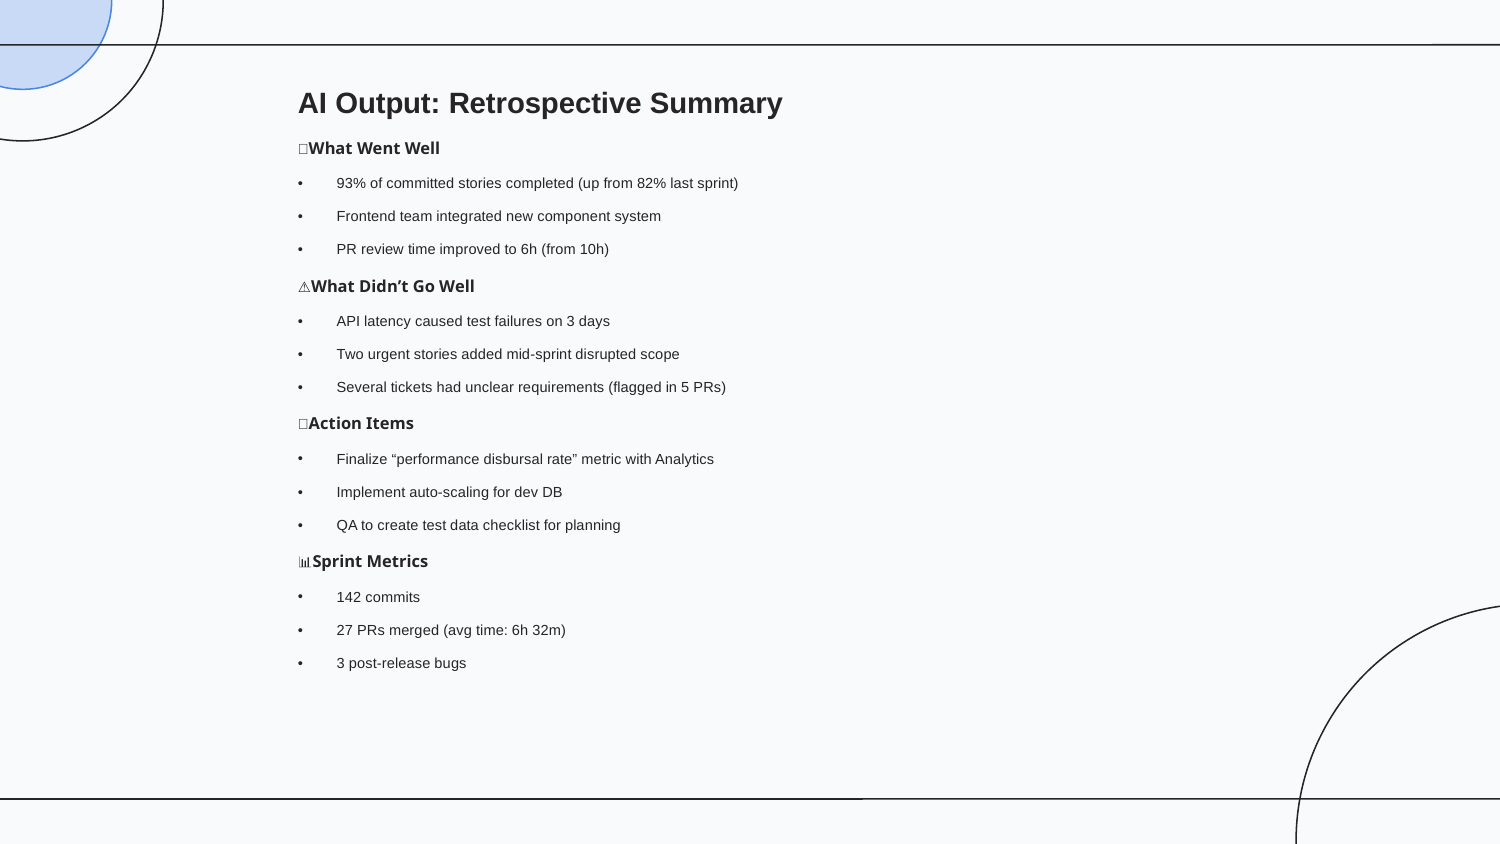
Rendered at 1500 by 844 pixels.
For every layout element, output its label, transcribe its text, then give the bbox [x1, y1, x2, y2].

subtitle AI Output: Retrospective Summary ✅What Went Well 93% of committed stories completed (up from 82% last sprint) Frontend team integrated new component system PR review time improved to 6h (from 10h) ⚠️What Didn’t Go Well API latency caused test failures on 3 days Two urgent stories added mid-sprint disrupted scope Several tickets had unclear requirements (flagged in 5 PRs) 📌Action Items Finalize “performance disbursal rate” metric with Analytics Implement auto-scaling for dev DB QA to create test data checklist for planning 📊Sprint Metrics 142 commits 27 PRs merged (avg time: 6h 32m) 3 post-release bugs [282, 71, 1218, 750]
